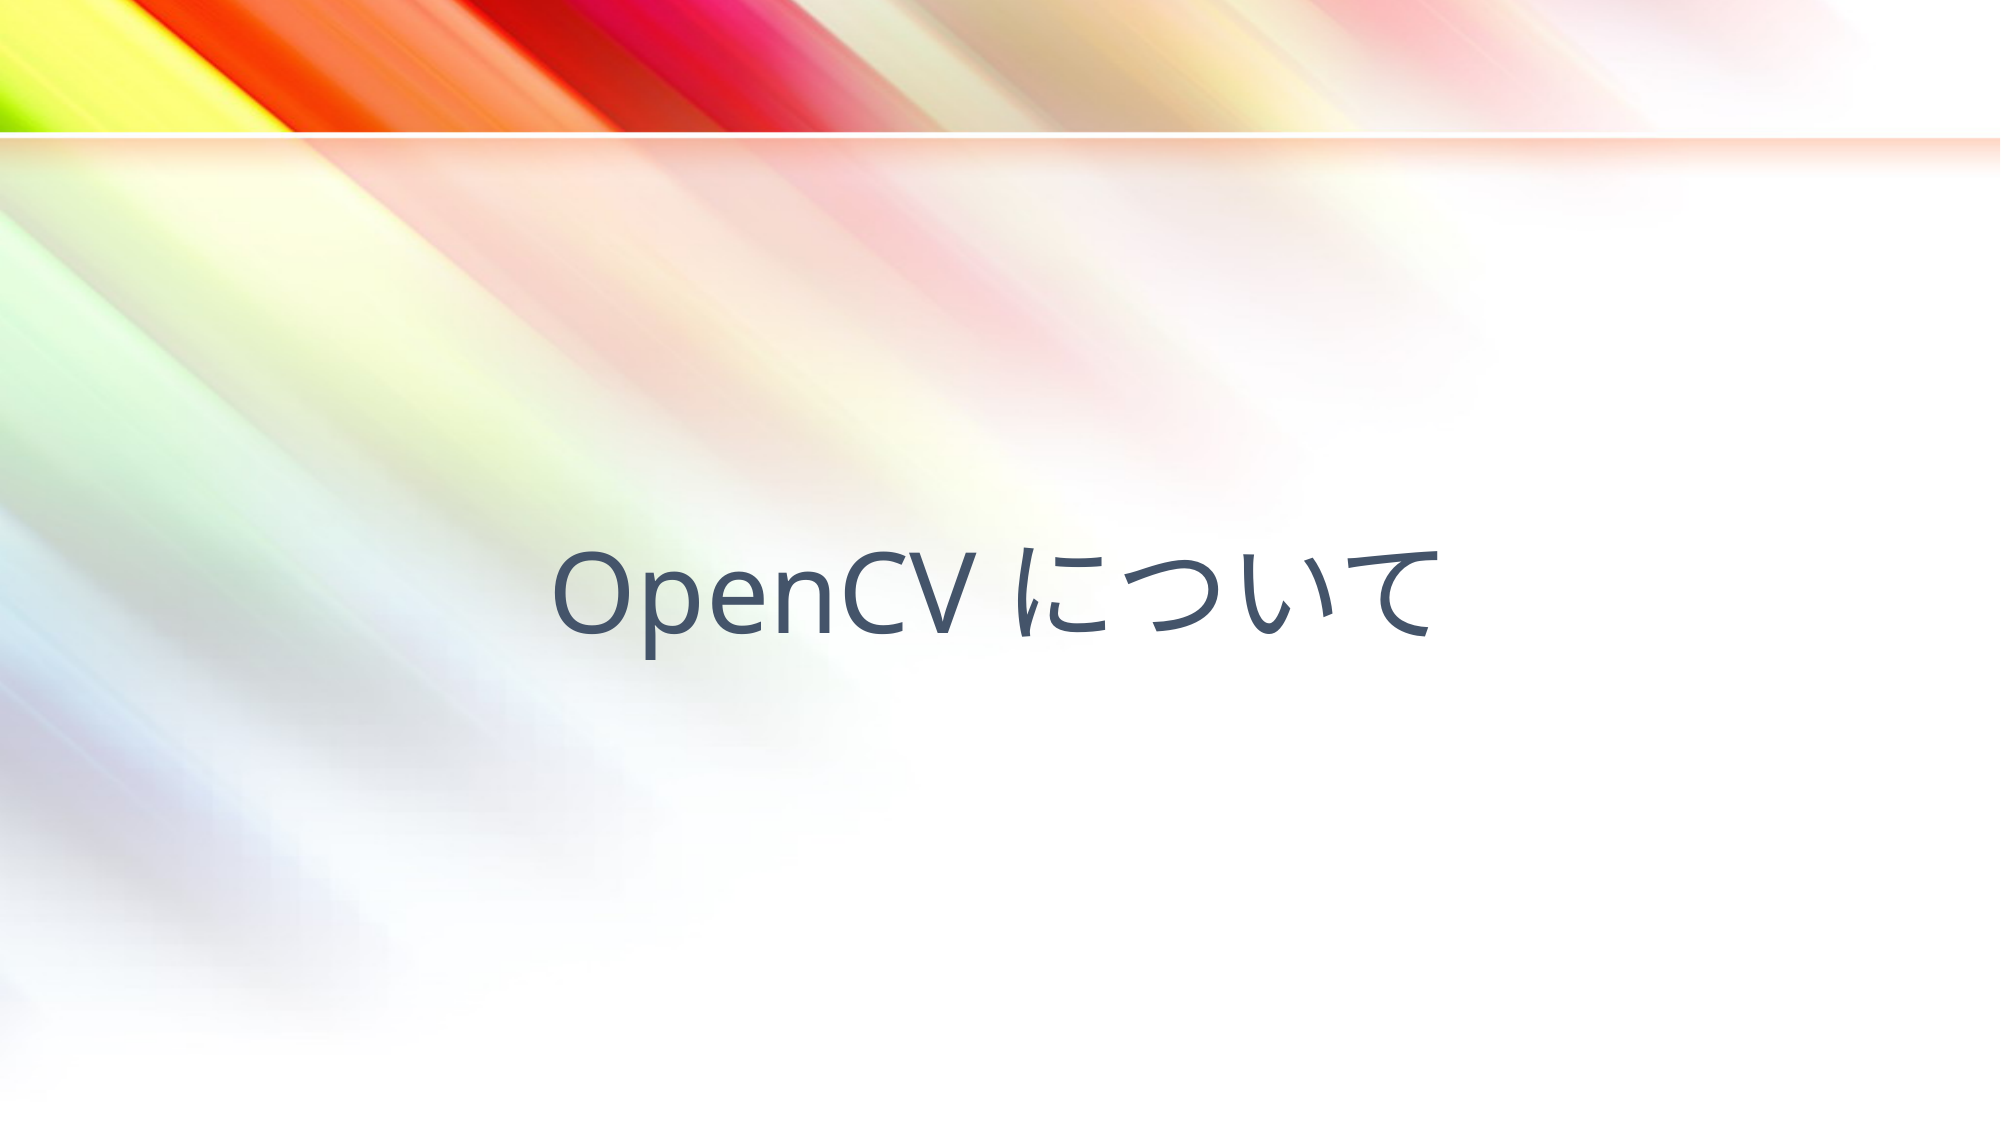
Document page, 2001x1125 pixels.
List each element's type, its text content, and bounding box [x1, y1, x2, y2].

list OpenCVについて [99, 172, 1900, 1005]
picture [0, 0, 2001, 1125]
